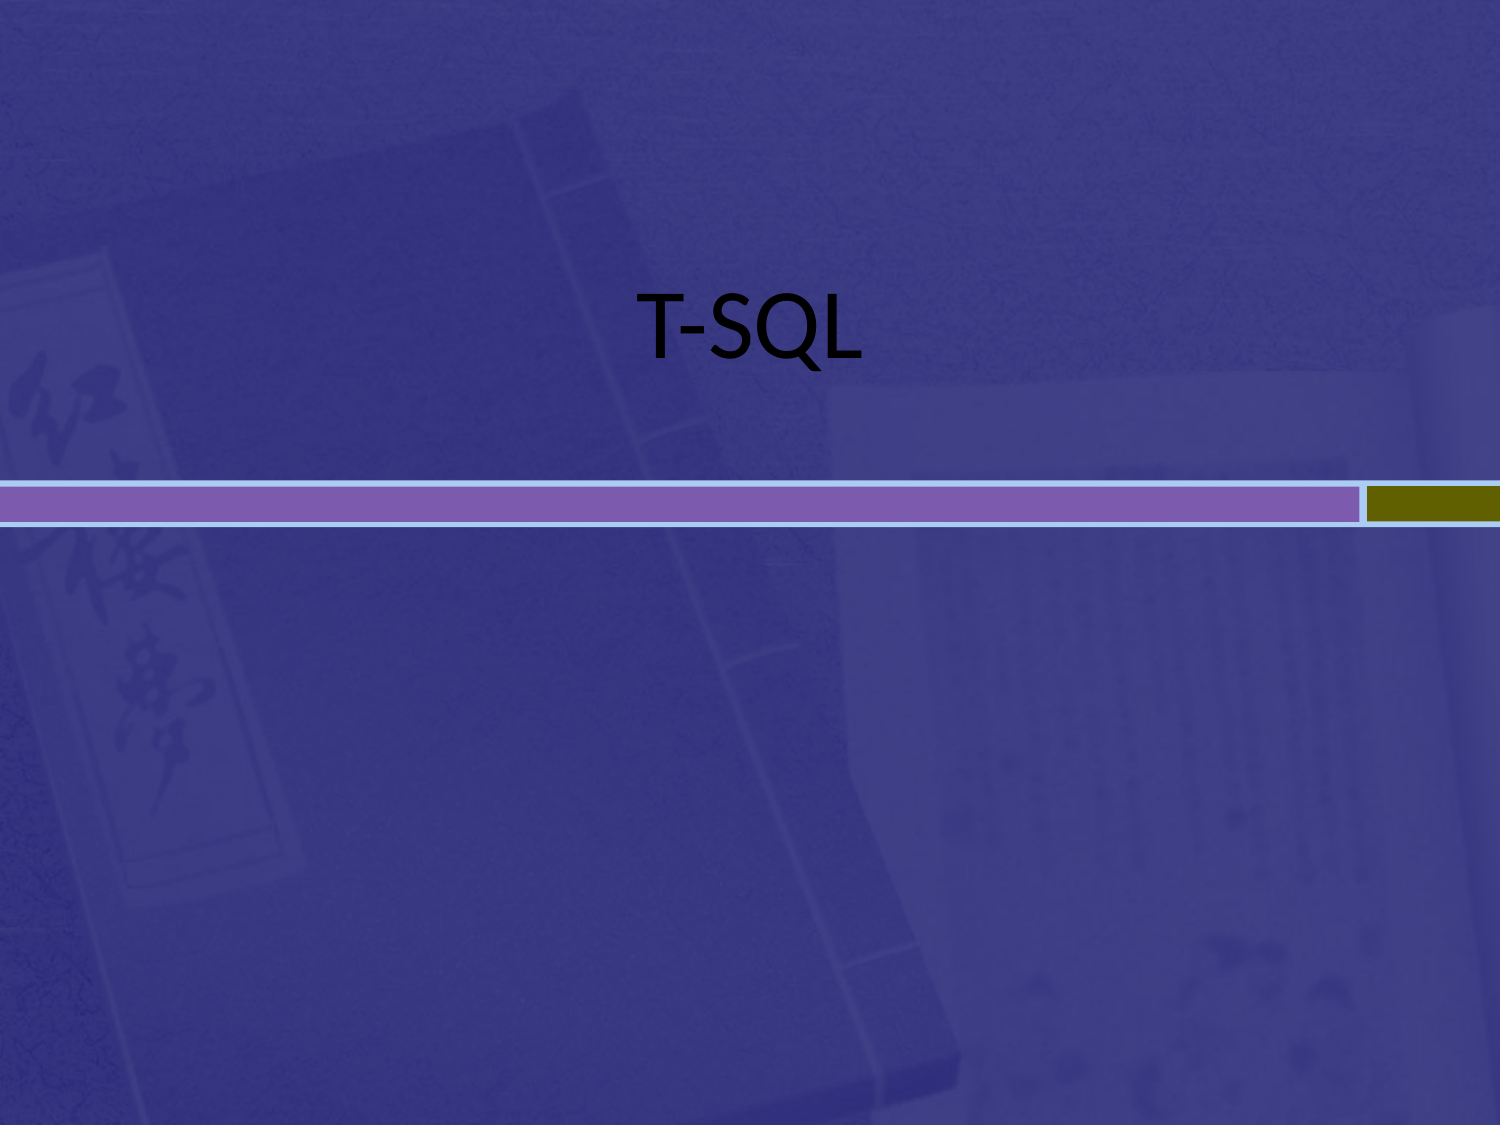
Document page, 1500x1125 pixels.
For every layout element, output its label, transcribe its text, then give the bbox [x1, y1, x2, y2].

title T-SQL [112, 157, 1388, 480]
